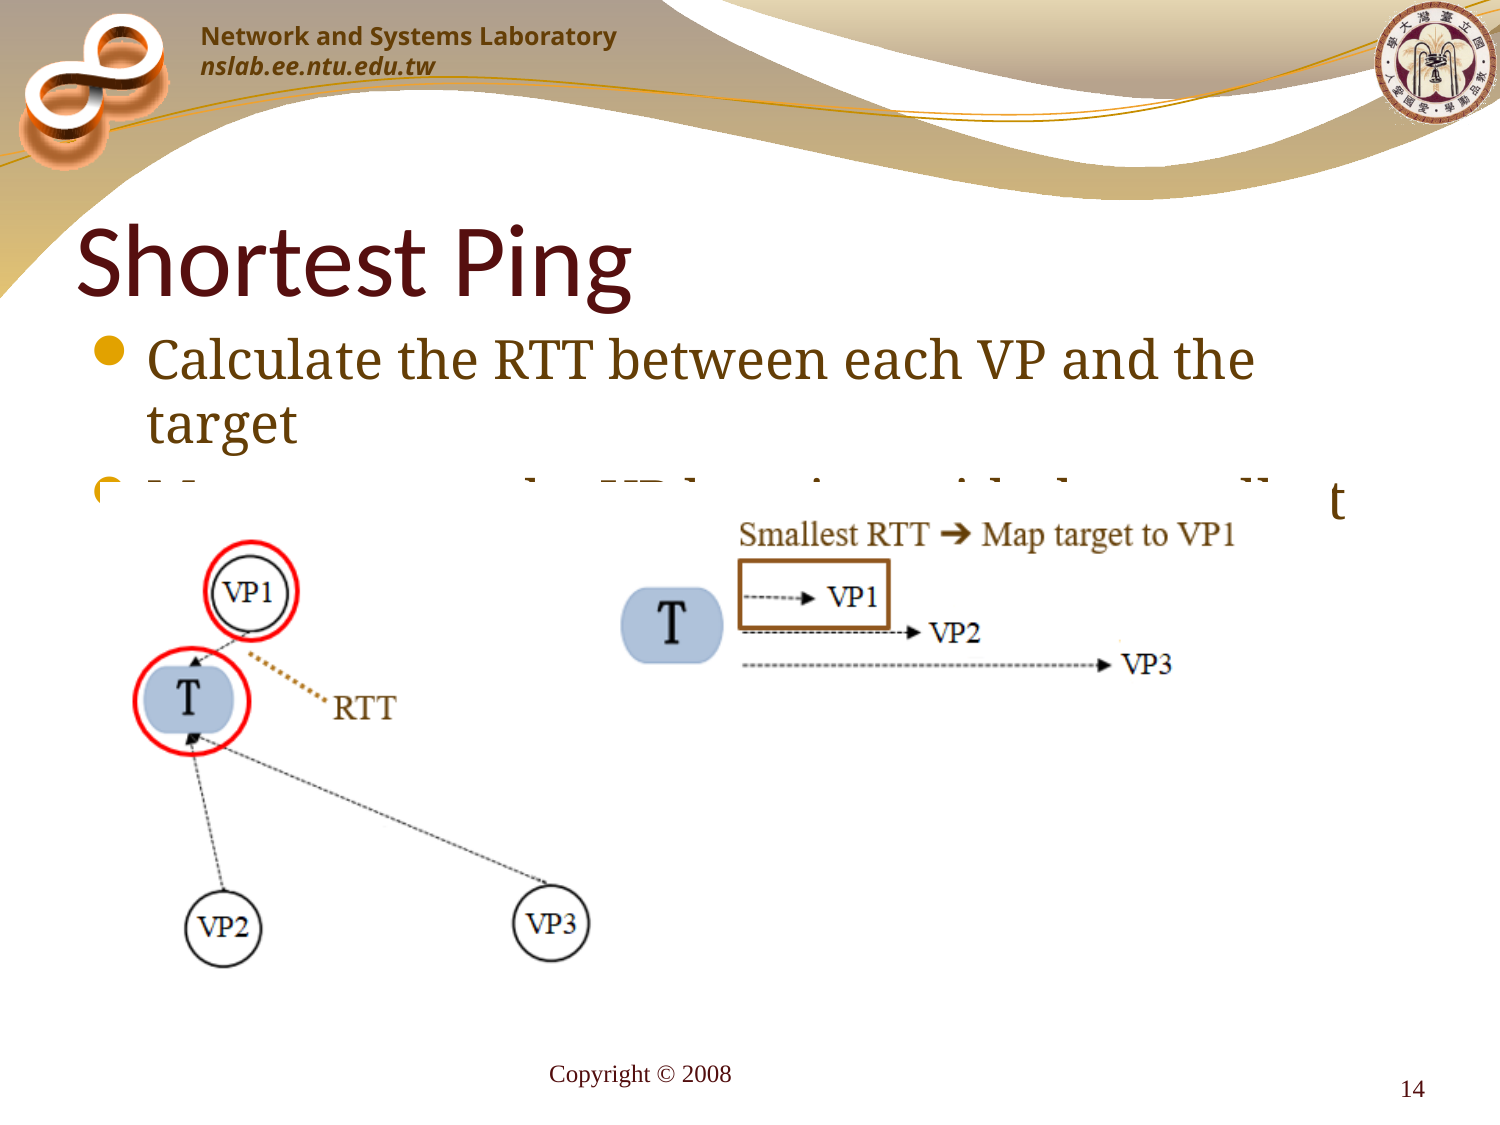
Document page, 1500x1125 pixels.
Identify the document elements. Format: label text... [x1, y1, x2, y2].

list Calculate the RTT between each VP and the target Map target to the VP location with the smallest RTT [75, 317, 1412, 646]
text_box a [1332, 484, 1337, 646]
picture [100, 481, 1332, 1031]
slide_number 14 [1299, 1042, 1425, 1103]
picture [0, 0, 188, 177]
picture [1371, 0, 1500, 125]
footer Copyright © 2008 [548, 1043, 1100, 1103]
title Shortest Ping [75, 129, 1425, 318]
